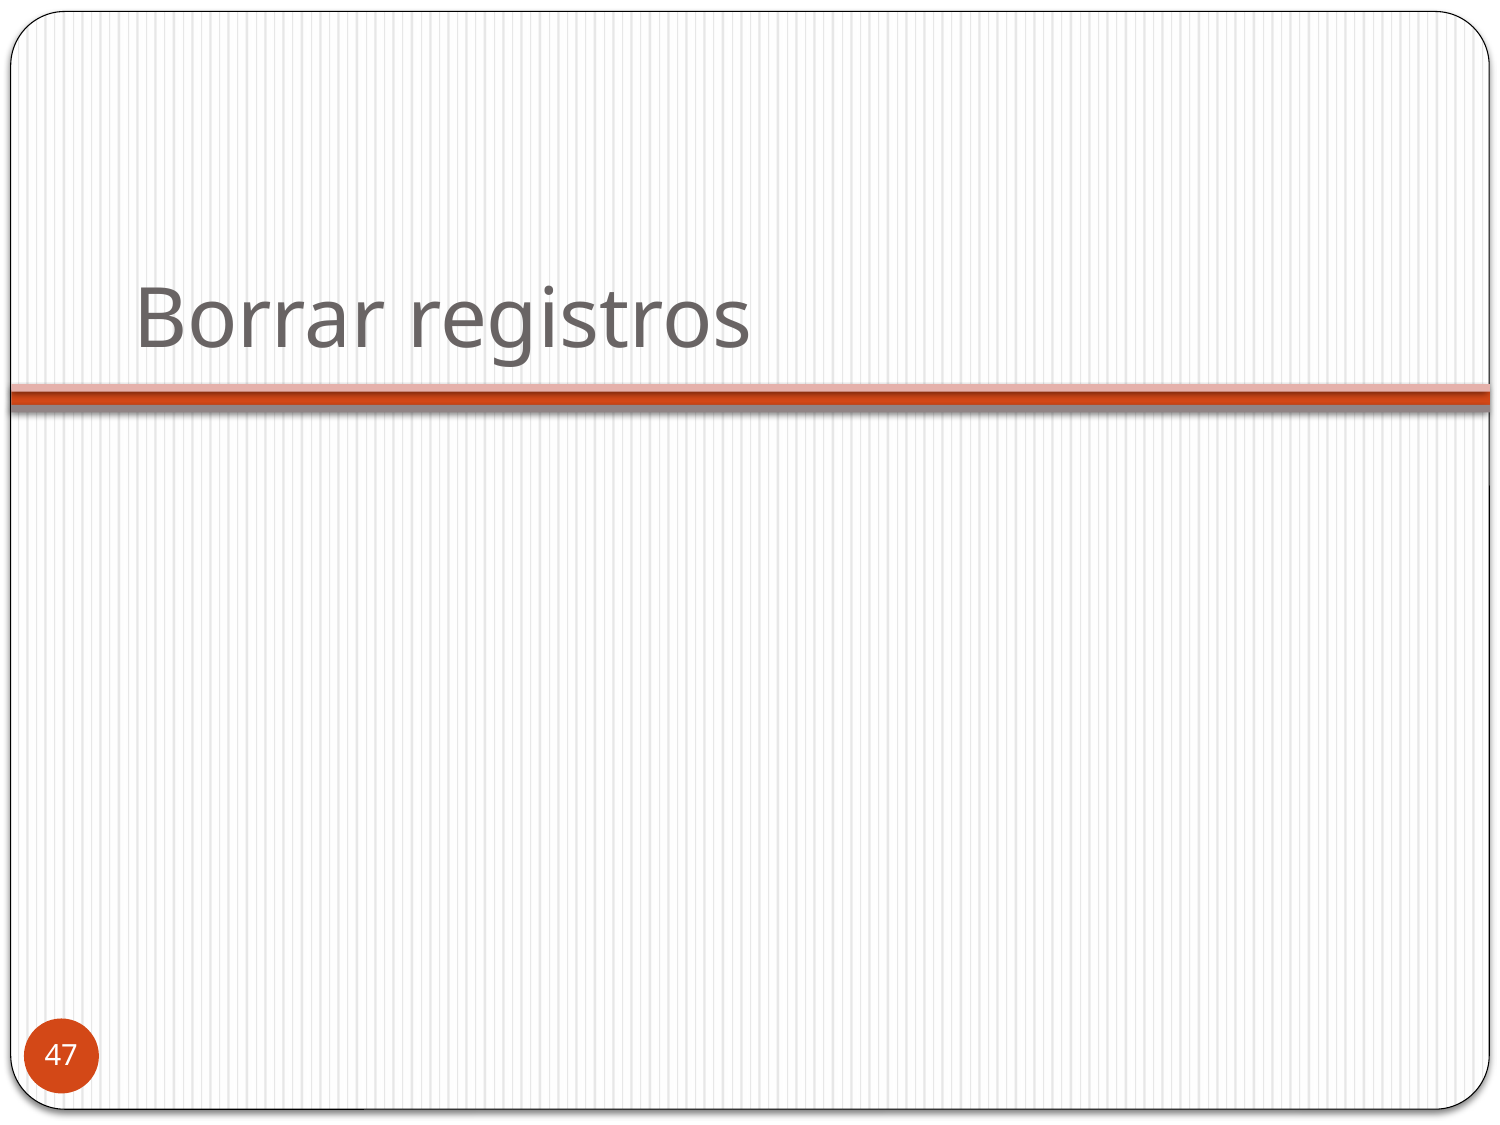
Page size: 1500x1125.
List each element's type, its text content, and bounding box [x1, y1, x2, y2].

slide_number 47 [23, 1018, 99, 1094]
title Borrar registros [118, 156, 1394, 380]
